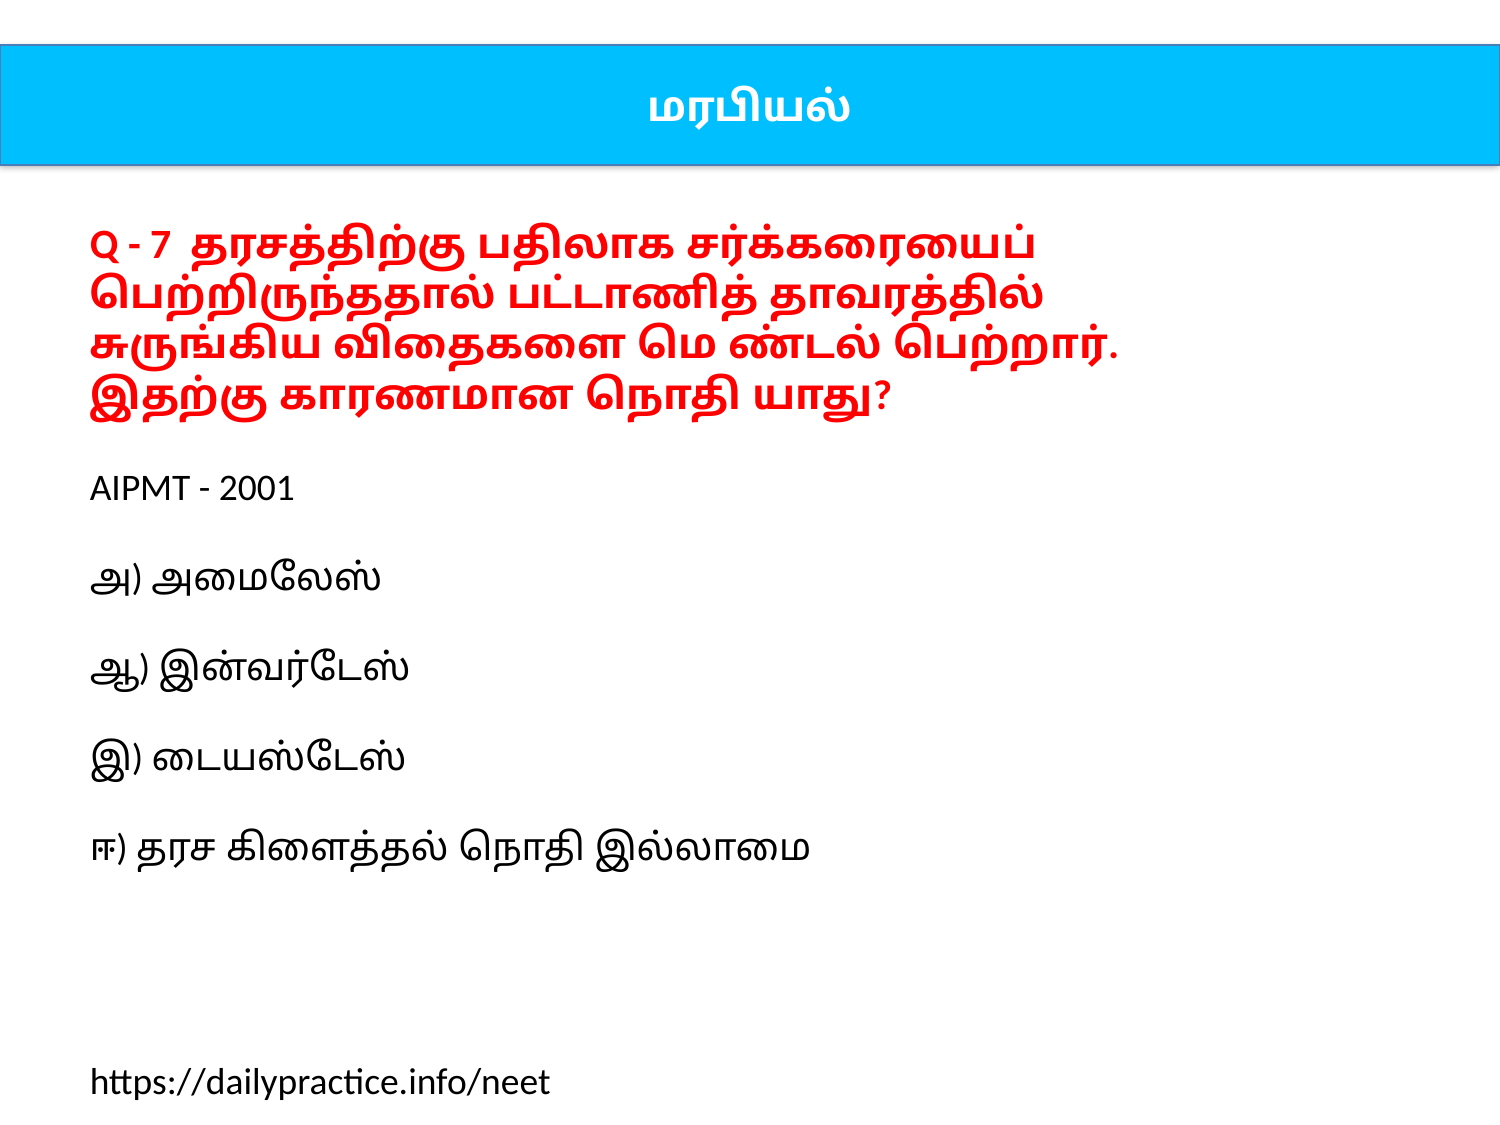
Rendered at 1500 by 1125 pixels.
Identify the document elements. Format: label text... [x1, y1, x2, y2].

text_box மரபியல் [0, 44, 1500, 166]
text_box Q - 7 தரசத்திற்கு பதிலாக சர்க்கரையைப் பெற்றிருந்ததால் பட்டாணித் தாவரத்தில் சுருங்கிய விதைகளை மெ ண்டல் பெற்றார். இதற்கு காரணமான நொதி யாது? AIPMT - 2001 அ) அமைலேஸ் ஆ) இன்வர்டேஸ் இ) டையஸ்டேஸ் ஈ) தரச கிளைத்தல் நொதி இல்லாமை [74, 164, 1275, 875]
text_box https://dailypractice.info/neet [74, 1049, 675, 1110]
